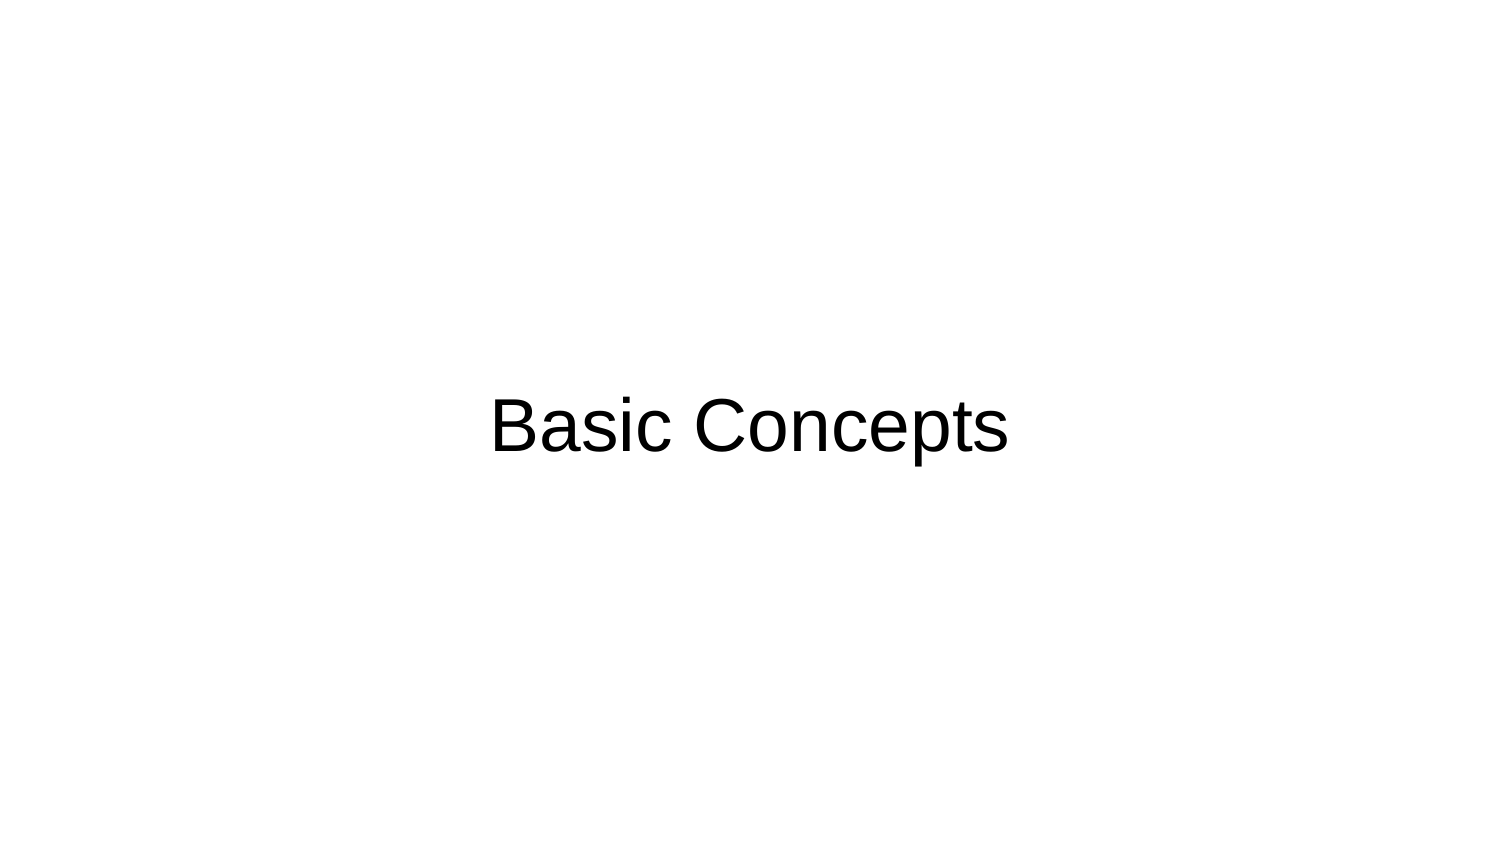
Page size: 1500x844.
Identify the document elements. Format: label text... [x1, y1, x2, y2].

title Basic Concepts [51, 352, 1449, 491]
